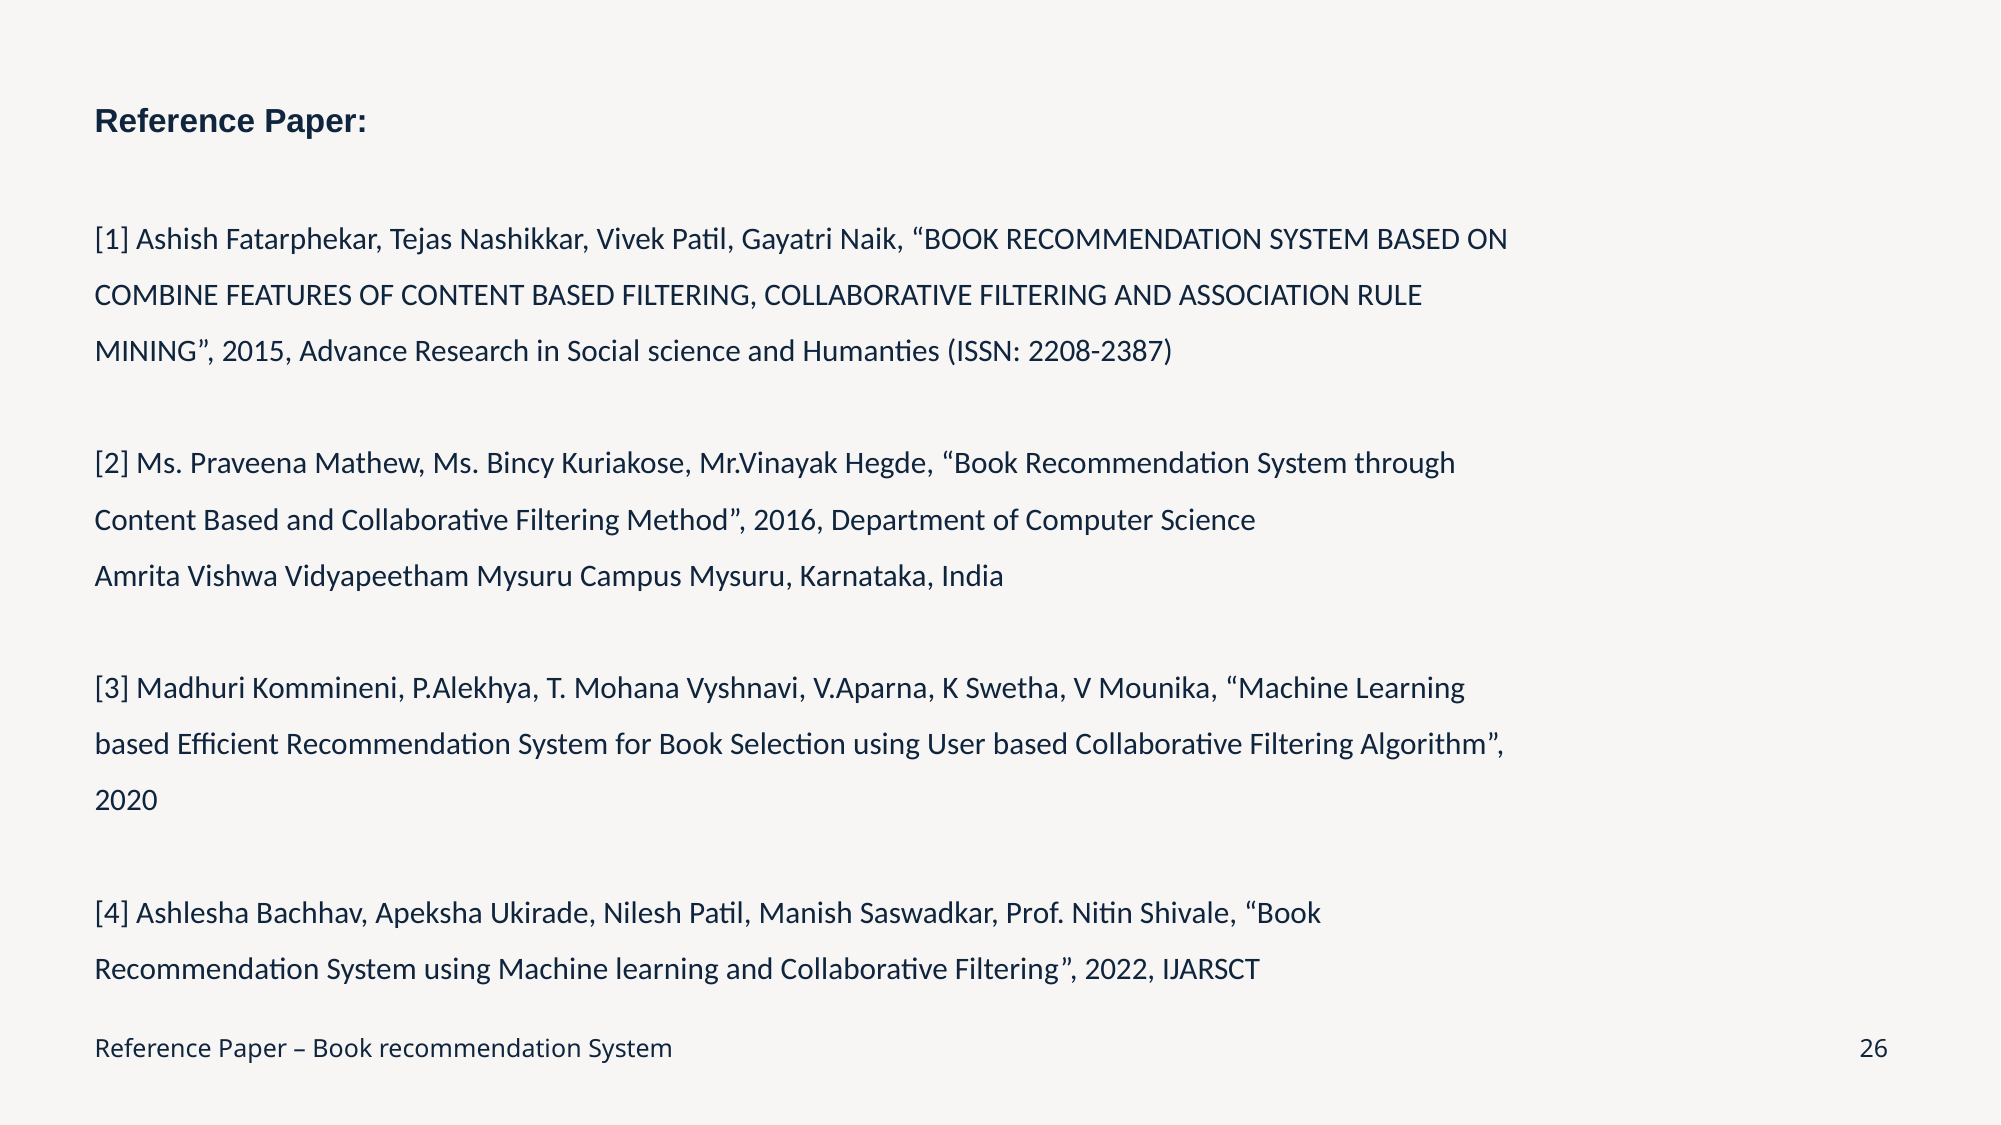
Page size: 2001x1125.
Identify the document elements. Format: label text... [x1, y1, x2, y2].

footer Reference Paper – Book recommendation System [79, 1020, 755, 1080]
title Reference Paper: [1] Ashish Fatarphekar, Tejas Nashikkar, Vivek Patil, Gayatri Naik, “BOOK RECOMMENDATION SYSTEM BASED ON COMBINE FEATURES OF CONTENT BASED FILTERING, COLLABORATIVE FILTERING AND ASSOCIATION RULE MINING”, 2015, Advance Research in Social science and Humanties (ISSN: 2208-2387) [2] Ms. Praveena Mathew, Ms. Bincy Kuriakose, Mr.Vinayak Hegde, “Book Recommendation System through Content Based and Collaborative Filtering Method”, 2016, Department of Computer Science Amrita Vishwa Vidyapeetham Mysuru Campus Mysuru, Karnataka, India [3] Madhuri Kommineni, P.Alekhya, T. Mohana Vyshnavi, V.Aparna, K Swetha, V Mounika, “Machine Learning based Efficient Recommendation System for Book Selection using User based Collaborative Filtering Algorithm”, 2020 [4] Ashlesha Bachhav, Apeksha Ukirade, Nilesh Patil, Manish Saswadkar, Prof. Nitin Shivale, “Book Recommendation System using Machine learning and Collaborative Filtering”, 2022, IJARSCT [79, 45, 1559, 1020]
slide_number 26 [1836, 1020, 1912, 1080]
